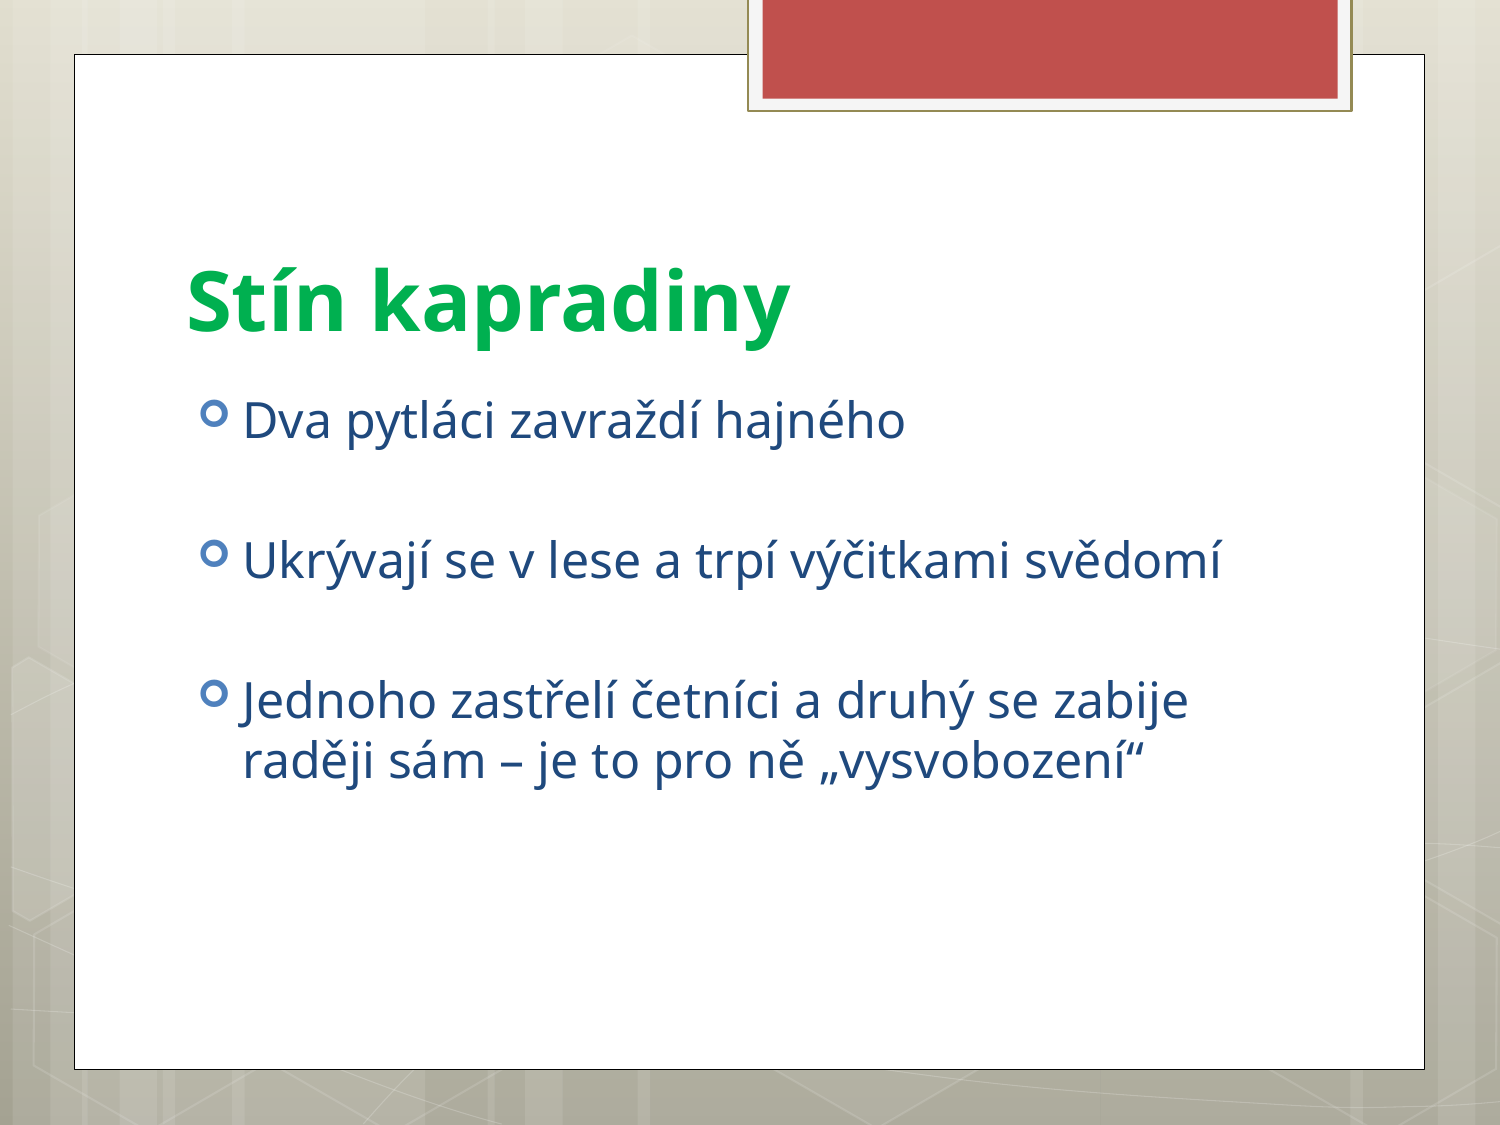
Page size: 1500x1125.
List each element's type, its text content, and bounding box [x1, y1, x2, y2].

title Stín kapradiny [171, 168, 1324, 357]
list Dva pytláci zavraždí hajného Ukrývají se v lese a trpí výčitkami svědomí Jednoho zastřelí četníci a druhý se zabije raději sám – je to pro ně „vysvobození“ [171, 381, 1283, 957]
